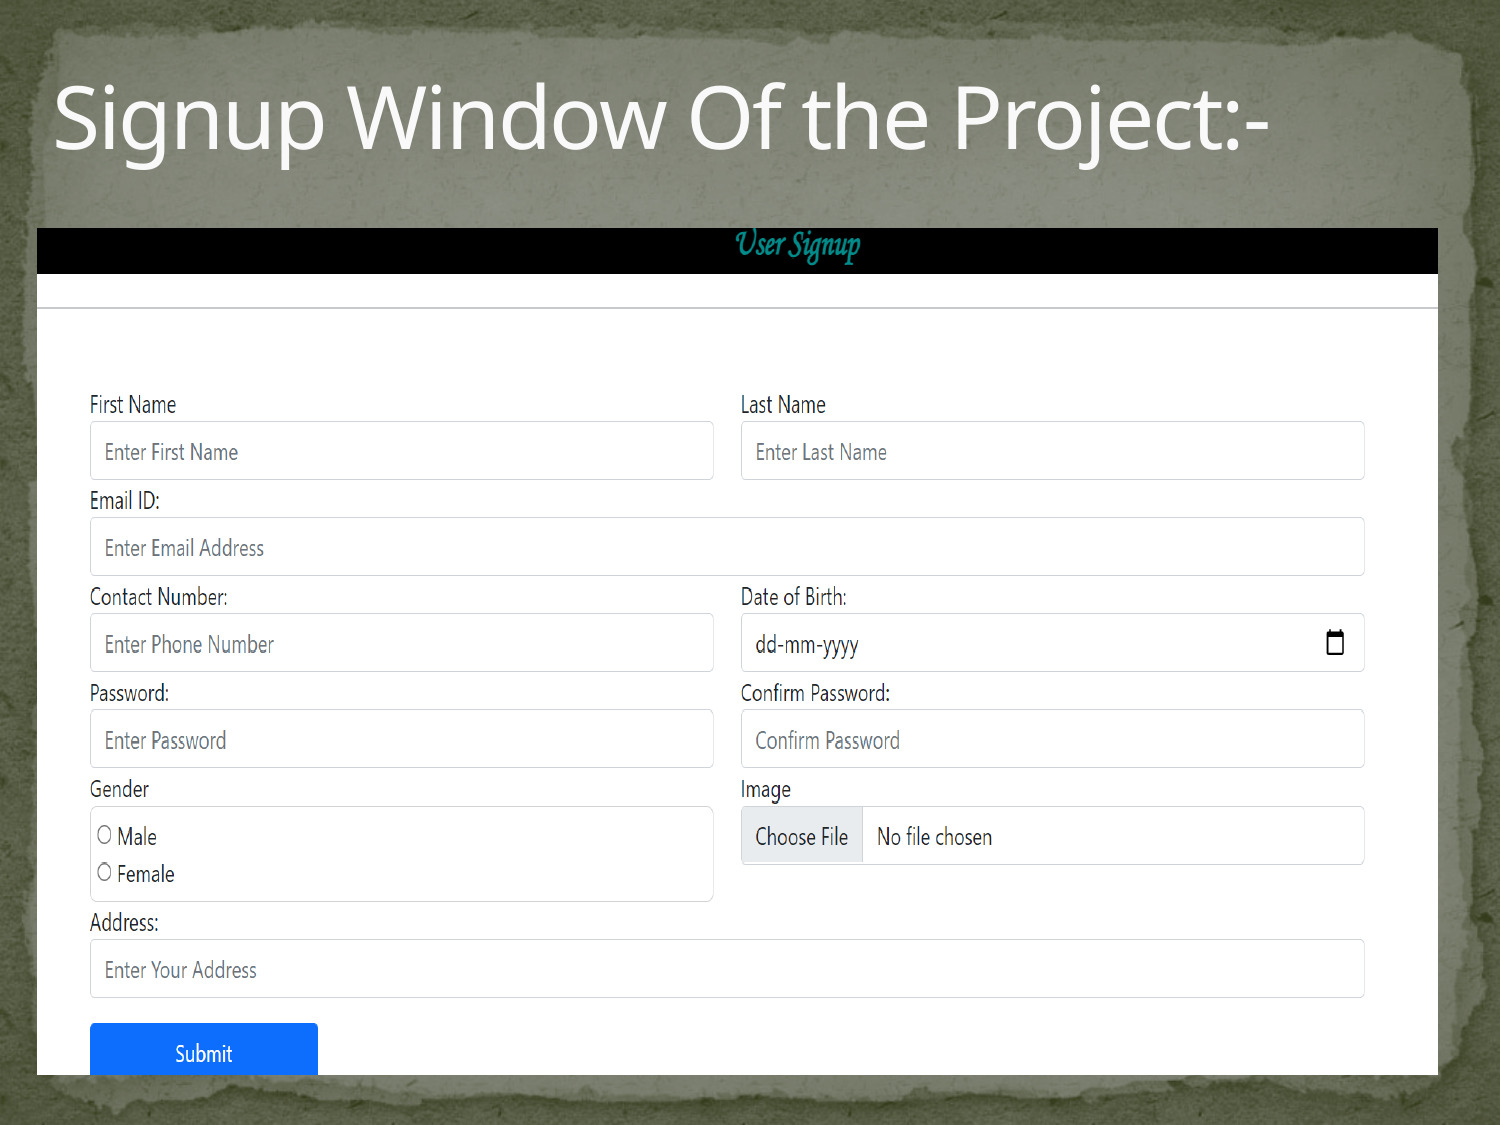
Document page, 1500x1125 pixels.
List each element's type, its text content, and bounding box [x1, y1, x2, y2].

picture [37, 228, 1438, 1075]
title Signup Window Of the Project:- [37, 0, 1388, 175]
